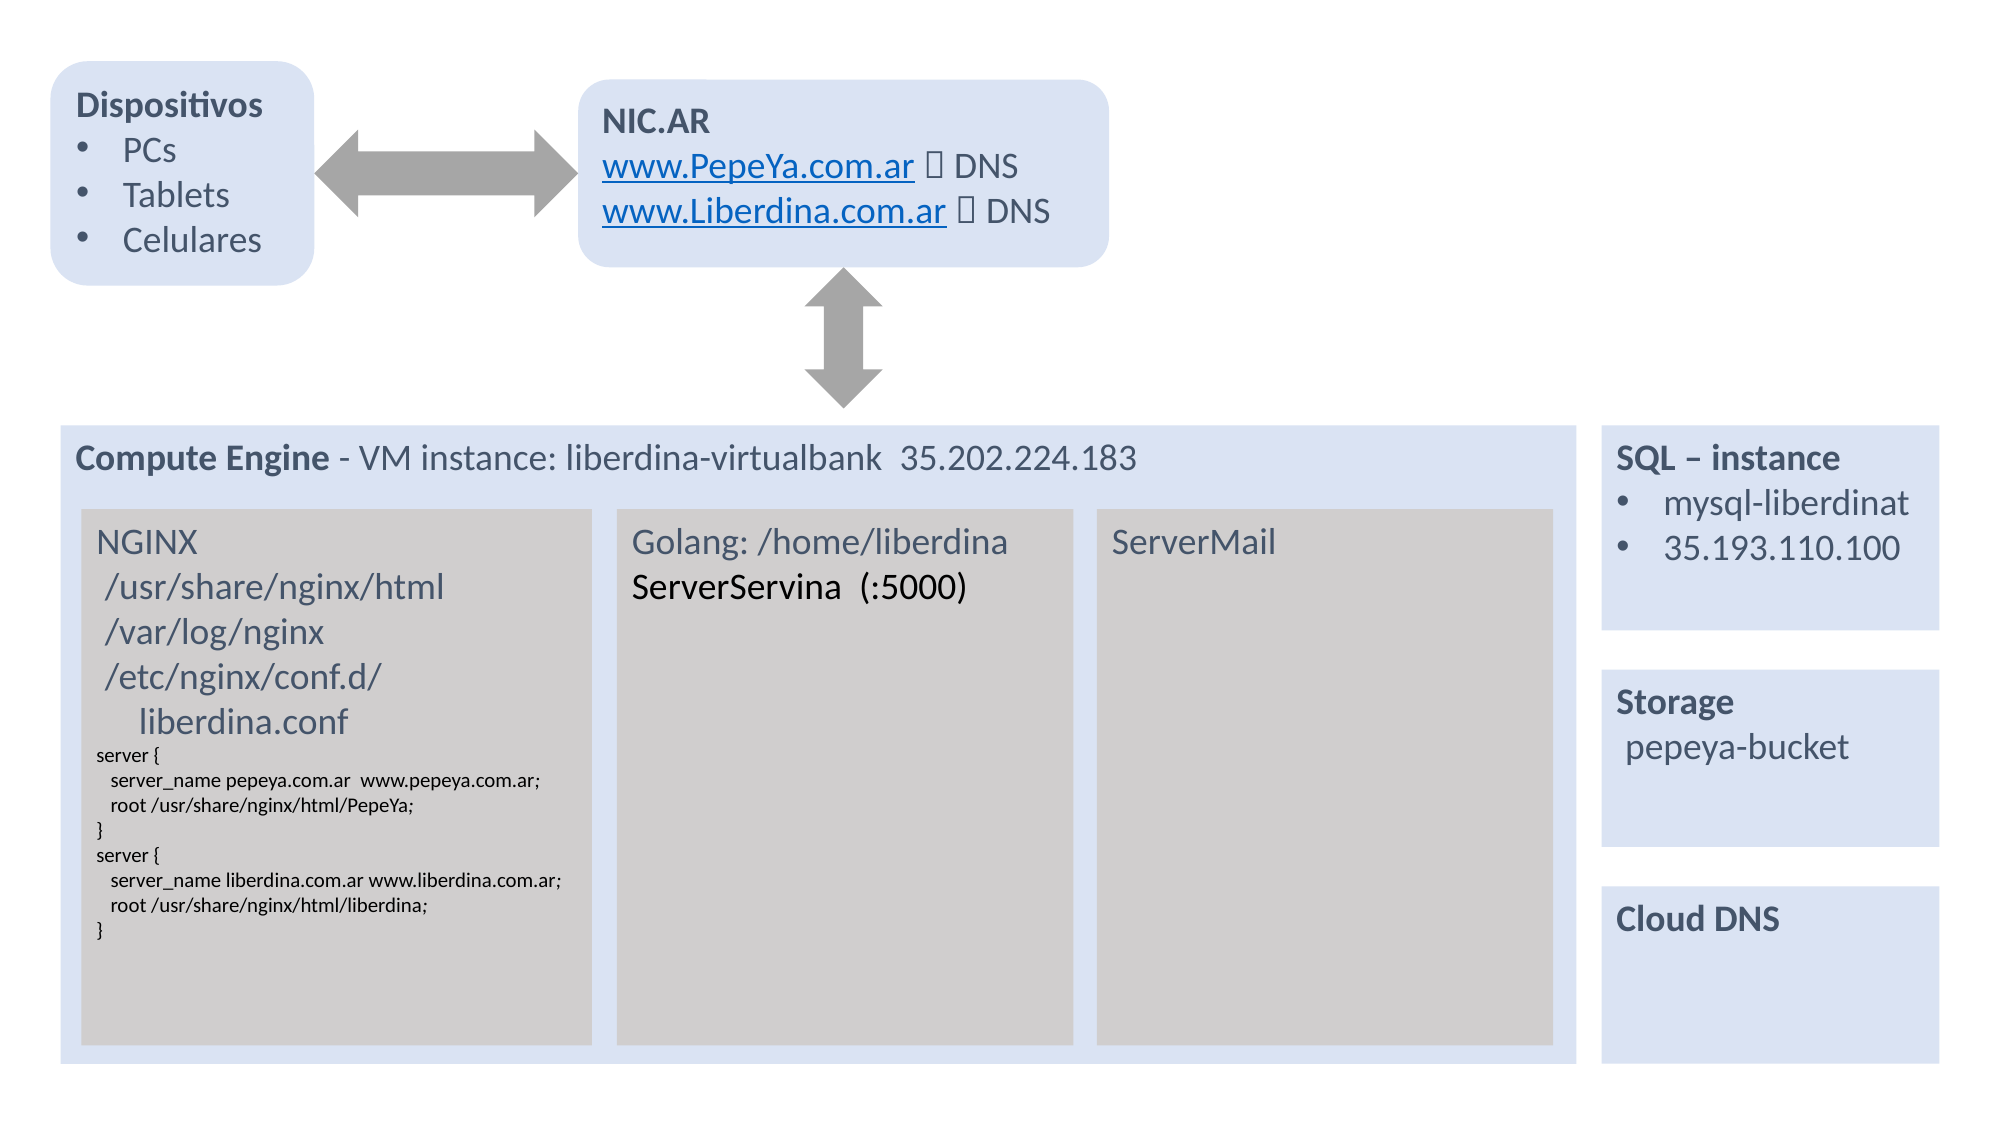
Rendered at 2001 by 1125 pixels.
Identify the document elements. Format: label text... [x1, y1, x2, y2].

text_box NGINX /usr/share/nginx/html /var/log/nginx /etc/nginx/conf.d/ liberdina.conf server { server_name pepeya.com.ar www.pepeya.com.ar; root /usr/share/nginx/html/PepeYa; } server { server_name liberdina.com.ar www.liberdina.com.ar; root /usr/share/nginx/html/liberdina; } [80, 508, 593, 1046]
text_box [801, 265, 886, 410]
text_box Compute Engine - VM instance: liberdina-virtualbank 35.202.224.183 [60, 424, 1578, 1065]
text_box Storage pepeya-bucket [1600, 669, 1940, 848]
text_box Cloud DNS [1600, 885, 1940, 1065]
text_box Dispositivos PCs Tablets Celulares [49, 60, 316, 287]
text_box ServerMail [1096, 508, 1554, 1046]
text_box SQL – instance mysql-liberdinat 35.193.110.100 [1600, 424, 1940, 631]
text_box [312, 127, 580, 220]
text_box Golang: /home/liberdina ServerServina (:5000) [616, 508, 1074, 1046]
text_box NIC.AR www.PepeYa.com.ar  DNS www.Liberdina.com.ar  DNS [577, 78, 1111, 269]
